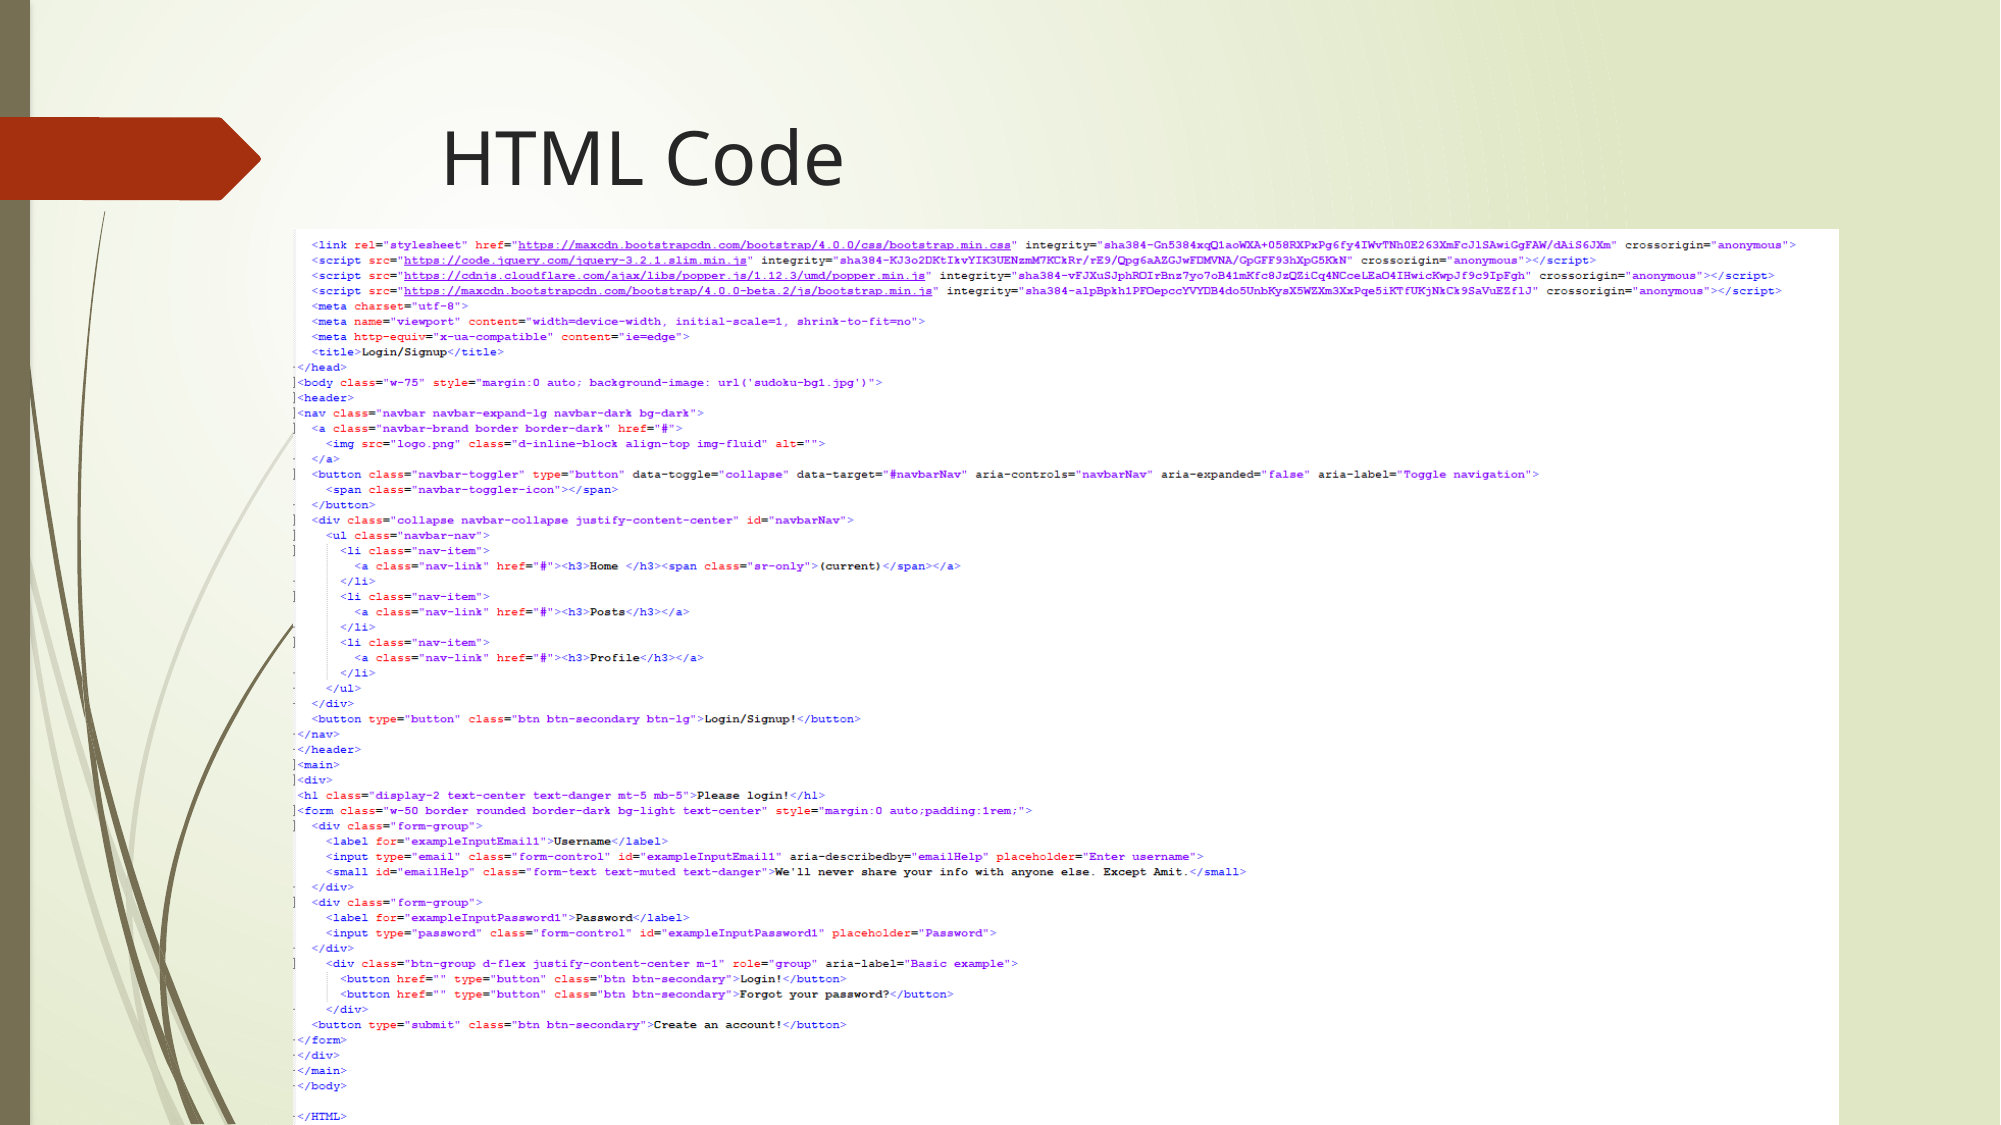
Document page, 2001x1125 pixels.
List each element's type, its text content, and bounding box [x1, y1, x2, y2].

picture [293, 229, 1839, 1125]
title HTML Code [425, 102, 1888, 313]
